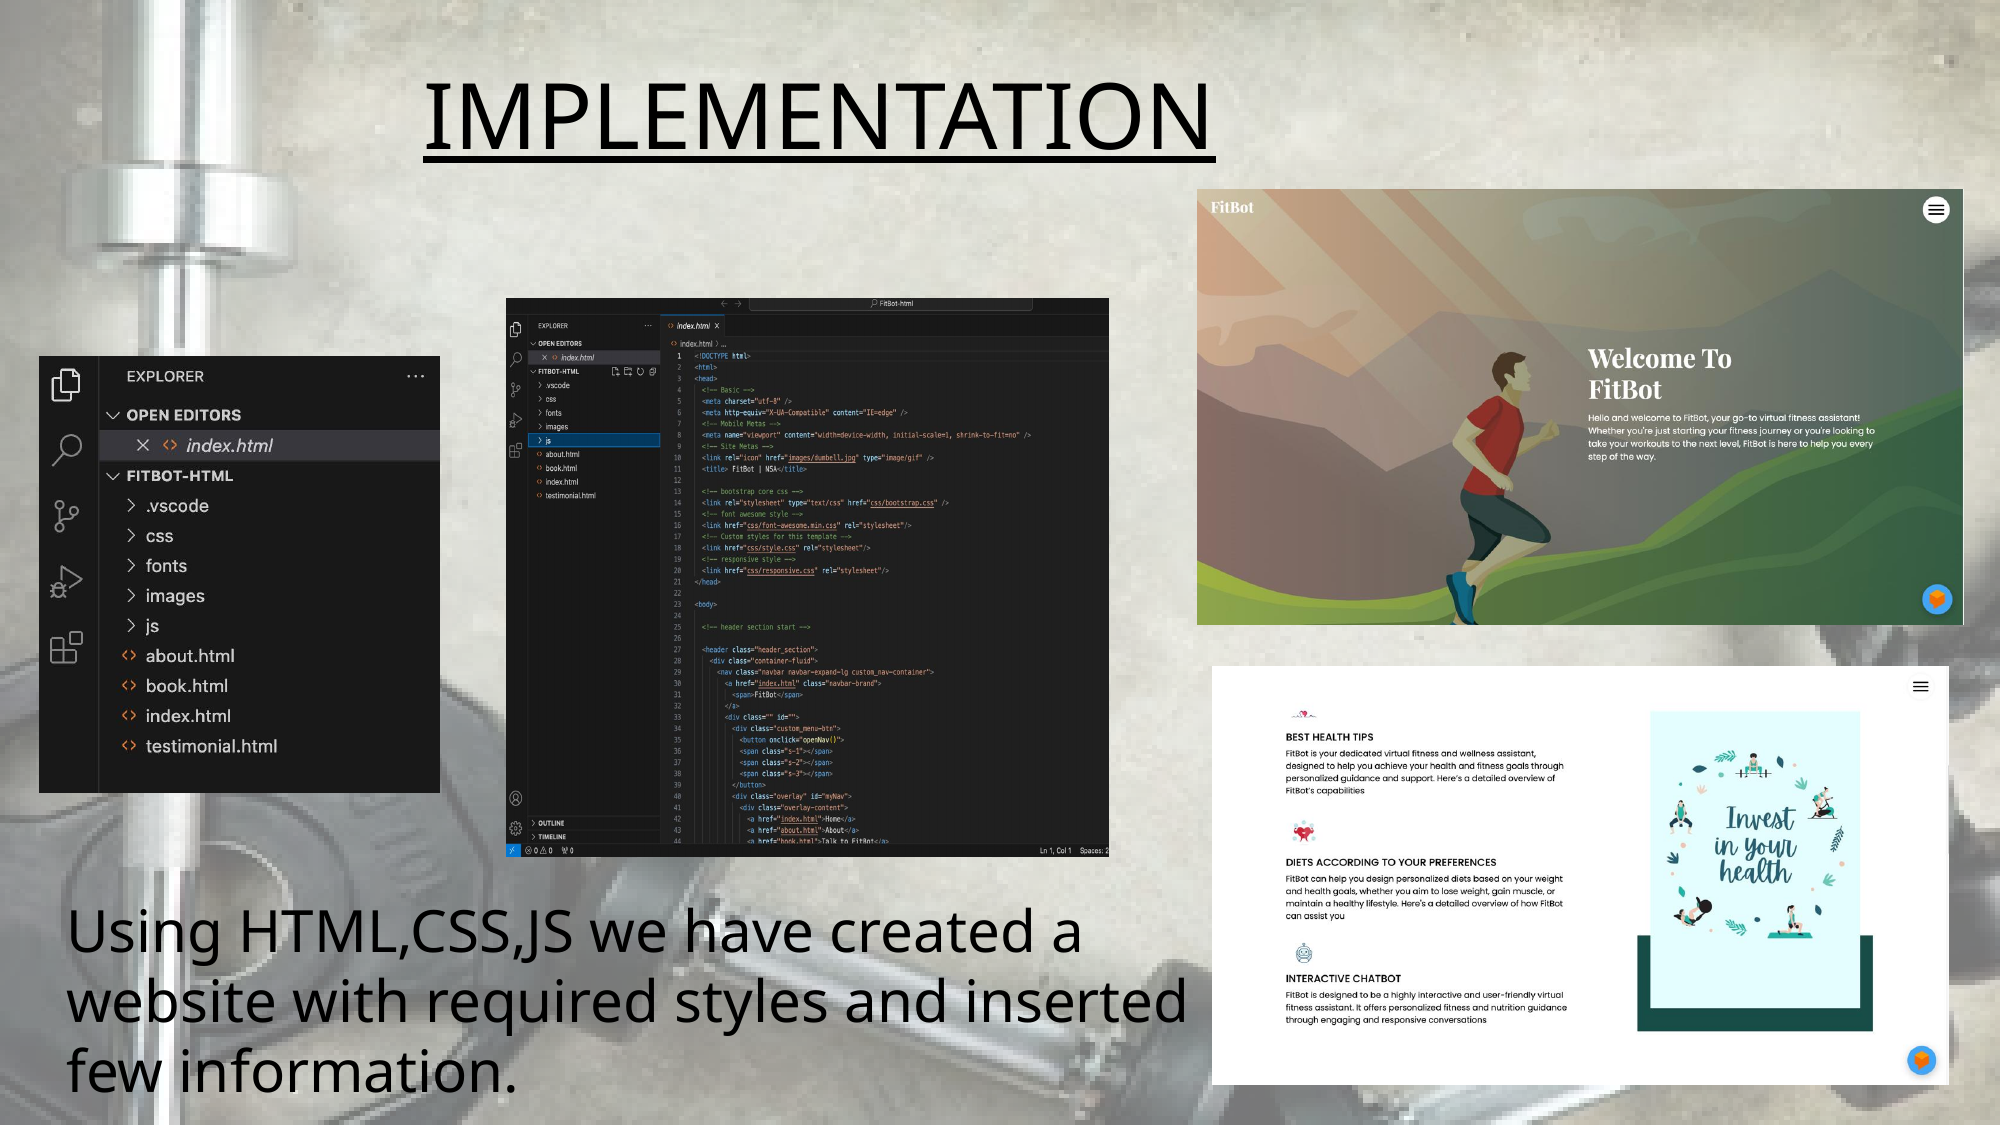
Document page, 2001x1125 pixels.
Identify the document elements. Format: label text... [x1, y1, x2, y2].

picture [1212, 666, 1949, 1085]
text_box Using HTML,CSS,JS we have created a website with required styles and inserted few information. [51, 886, 1240, 1112]
picture [506, 298, 1109, 857]
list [39, 356, 440, 793]
picture [1197, 189, 1964, 626]
title IMPLEMENTATION [408, 10, 2000, 229]
